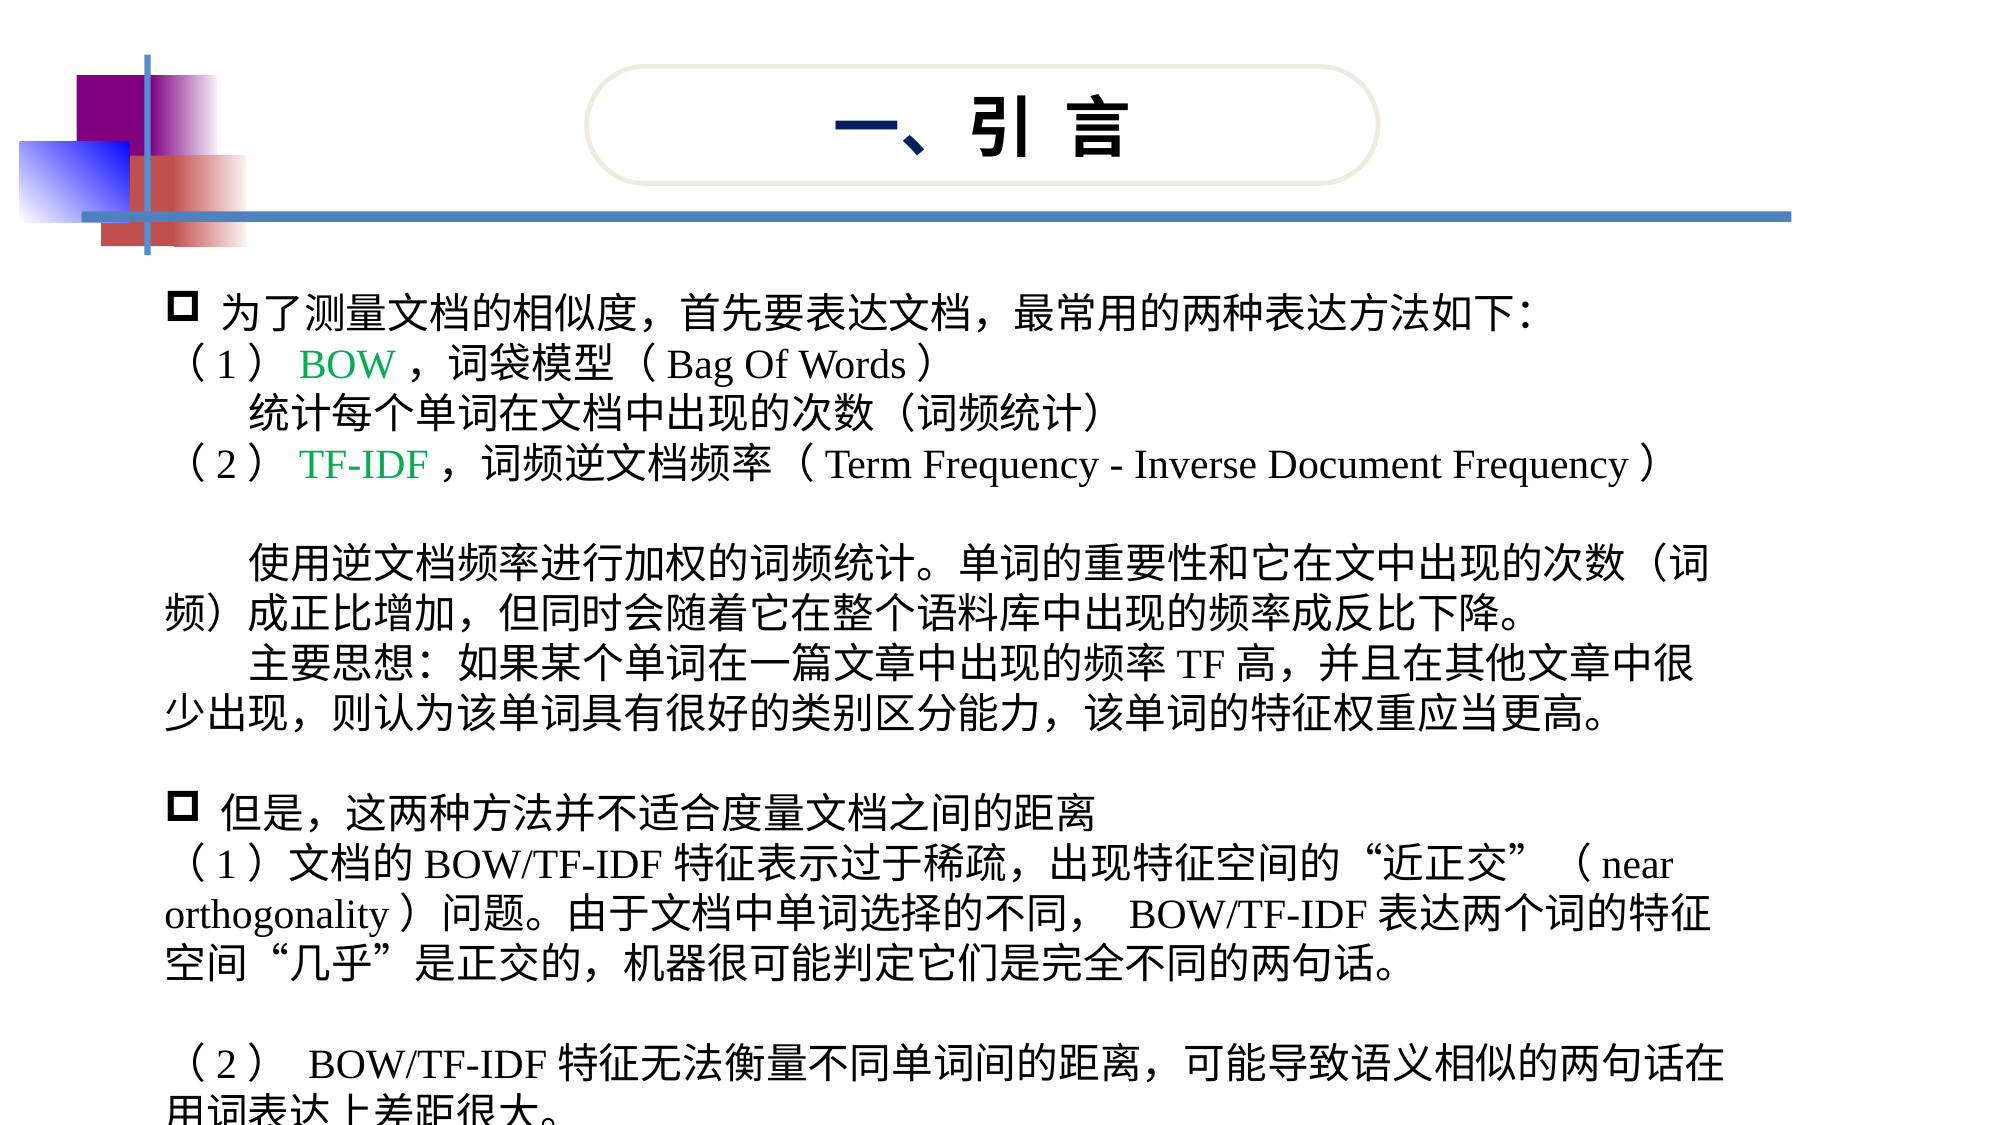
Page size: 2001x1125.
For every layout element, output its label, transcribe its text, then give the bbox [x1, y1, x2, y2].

text_box 一、引 言 [586, 66, 1378, 184]
text_box 为了测量文档的相似度，首先要表达文档，最常用的两种表达方法如下： （1）BOW，词袋模型（Bag Of Words） 统计每个单词在文档中出现的次数（词频统计） （2）TF-IDF，词频逆文档频率（Term Frequency - Inverse Document Frequency） 使用逆文档频率进行加权的词频统计。单词的重要性和它在文中出现的次数（词频）成正比增加，但同时会随着它在整个语料库中出现的频率成反比下降。 主要思想：如果某个单词在一篇文章中出现的频率TF高，并且在其他文章中很少出现，则认为该单词具有很好的类别区分能力，该单词的特征权重应当更高。 但是，这两种方法并不适合度量文档之间的距离 （1）文档的BOW/TF-IDF特征表示过于稀疏，出现特征空间的“近正交”（near orthogonality）问题。由于文档中单词选择的不同， BOW/TF-IDF表达两个词的特征空间“几乎”是正交的，机器很可能判定它们是完全不同的两句话。 （2） BOW/TF-IDF特征无法衡量不同单词间的距离，可能导致语义相似的两句话在用词表达上差距很大。 [149, 278, 1745, 1125]
